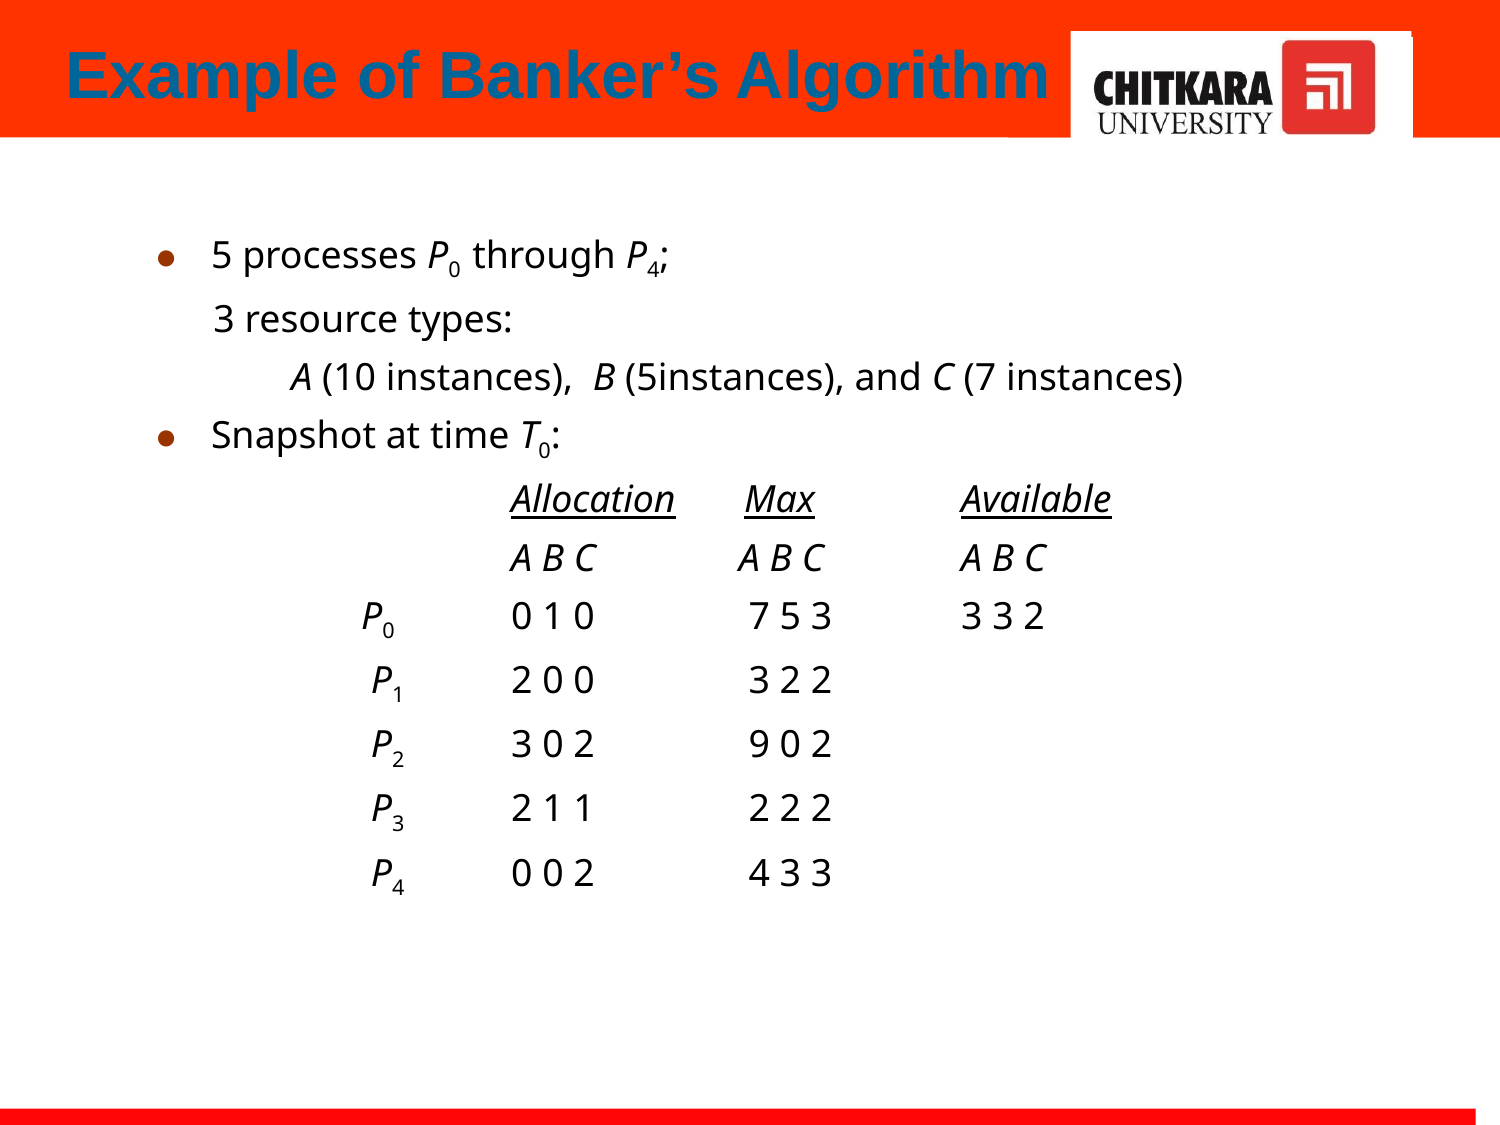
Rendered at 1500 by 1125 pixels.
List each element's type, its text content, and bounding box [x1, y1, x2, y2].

list 5 processes P0 through P4; 3 resource types: A (10 instances), B (5instances), and C (7 instances) Snapshot at time T0: Allocation Max Available A B C A B C A B C P0 0 1 0 7 5 3 3 3 2 P1 2 0 0 3 2 2 P2 3 0 2 9 0 2 P3 2 1 1 2 2 2 P4 0 0 2 4 3 3 [139, 223, 1440, 968]
title Example of Banker’s Algorithm [50, 24, 1308, 120]
picture [1074, 37, 1390, 138]
picture [0, 1108, 1476, 1125]
